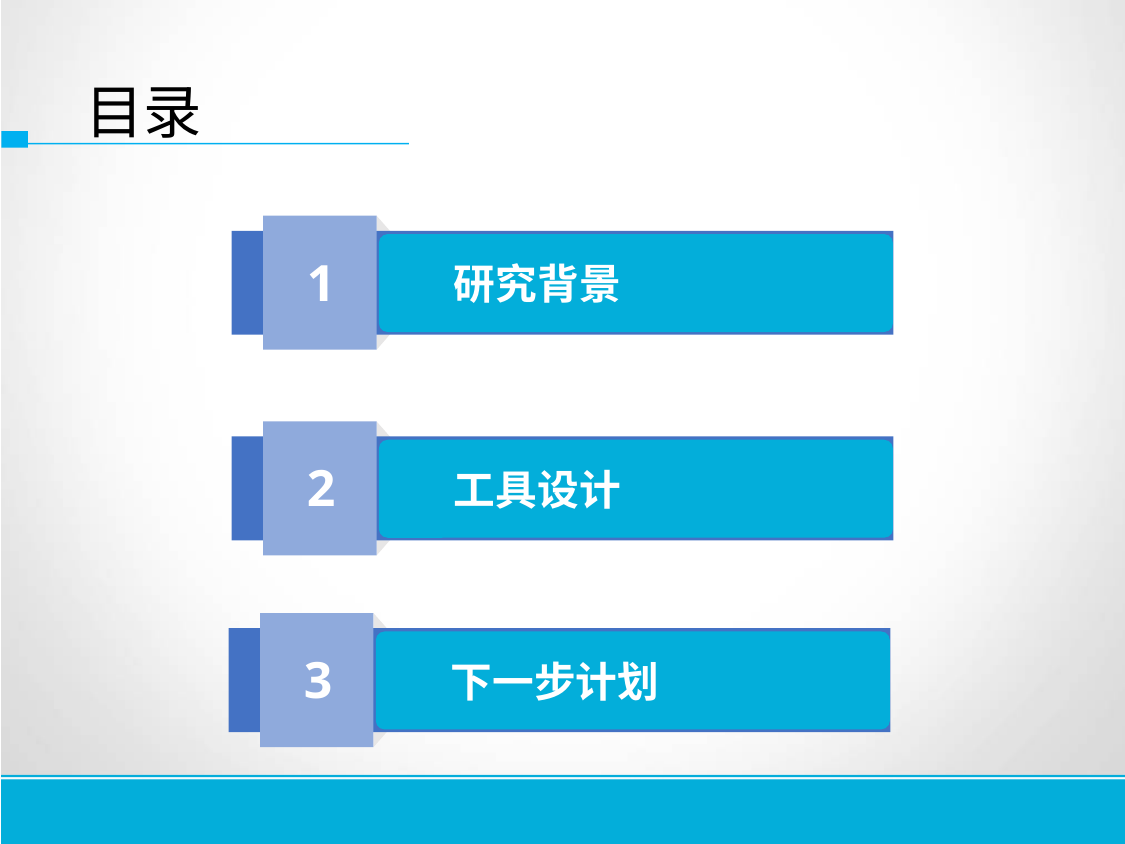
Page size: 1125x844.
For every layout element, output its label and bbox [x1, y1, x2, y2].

text_box [231, 421, 894, 556]
text_box [228, 613, 891, 748]
text_box [231, 215, 894, 350]
picture [1, 0, 1125, 774]
